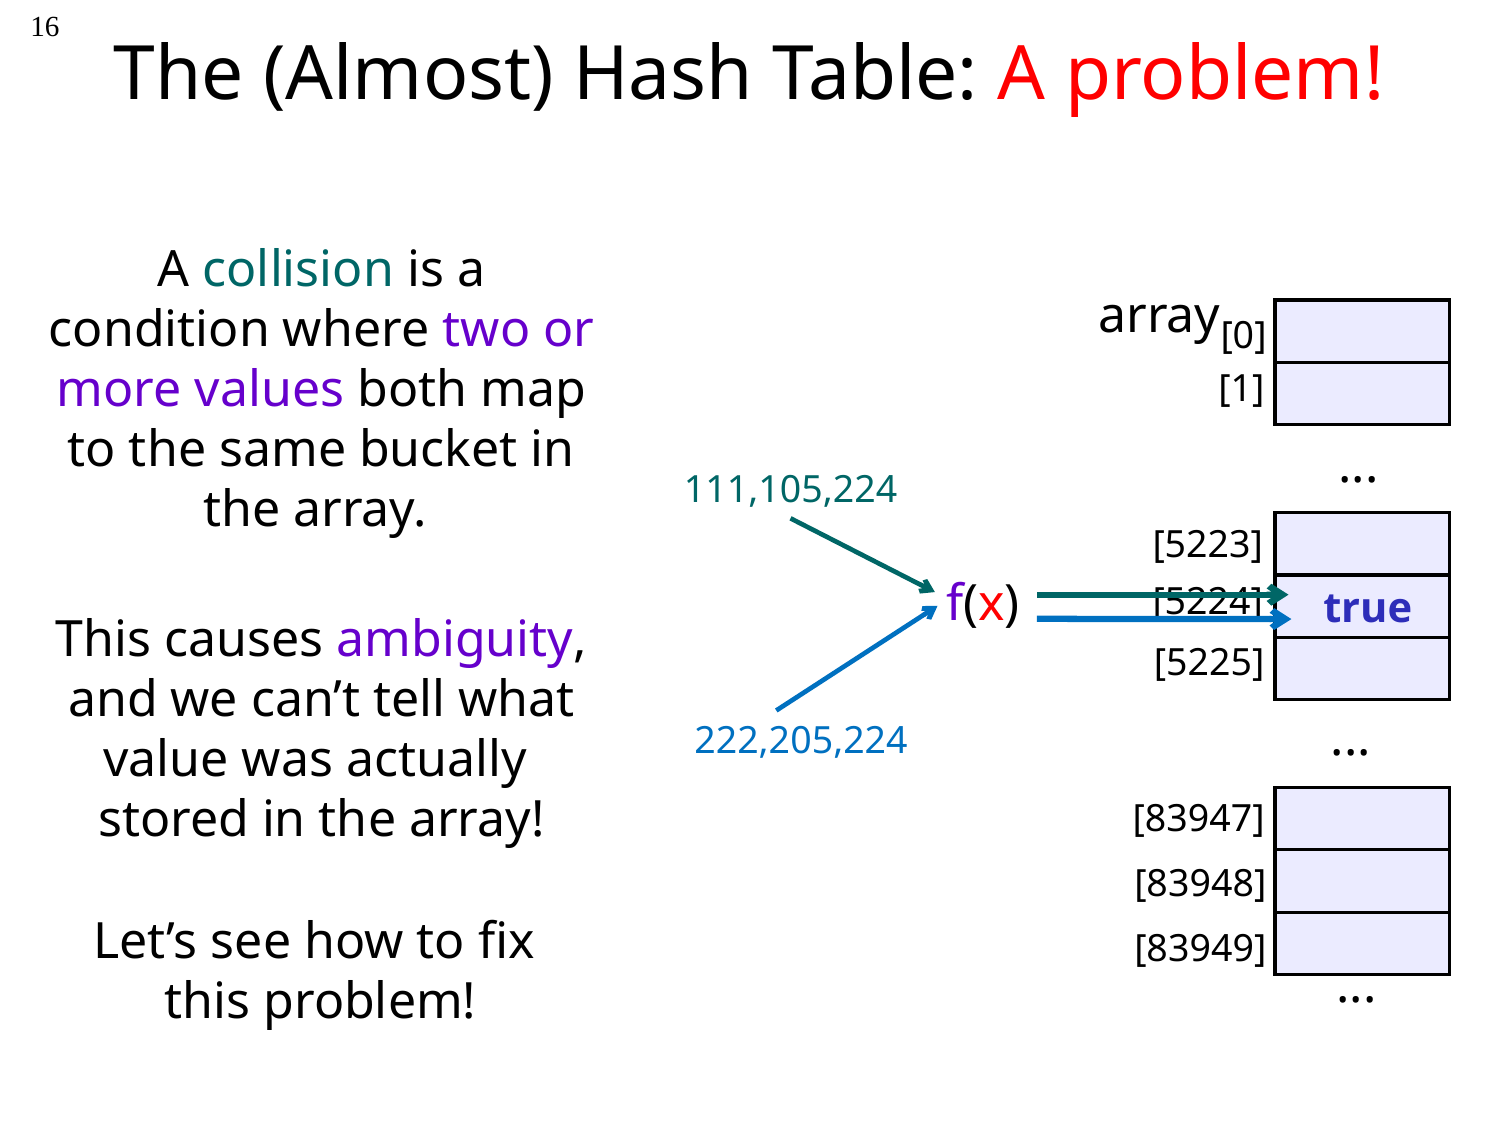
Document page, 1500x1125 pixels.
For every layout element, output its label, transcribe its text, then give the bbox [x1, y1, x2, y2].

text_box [1077, 274, 1451, 1021]
slide_number 16 [0, 0, 52, 76]
text_box Let’s see how to fix this problem! [3, 901, 638, 1037]
text_box A collision is a condition where two or more values both map to the same bucket in the array. [29, 229, 614, 544]
title The (Almost) Hash Table: A problem! [52, 0, 1446, 164]
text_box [669, 457, 1292, 770]
text_box This causes ambiguity, and we can’t tell what value was actually stored in the array! [29, 599, 614, 854]
